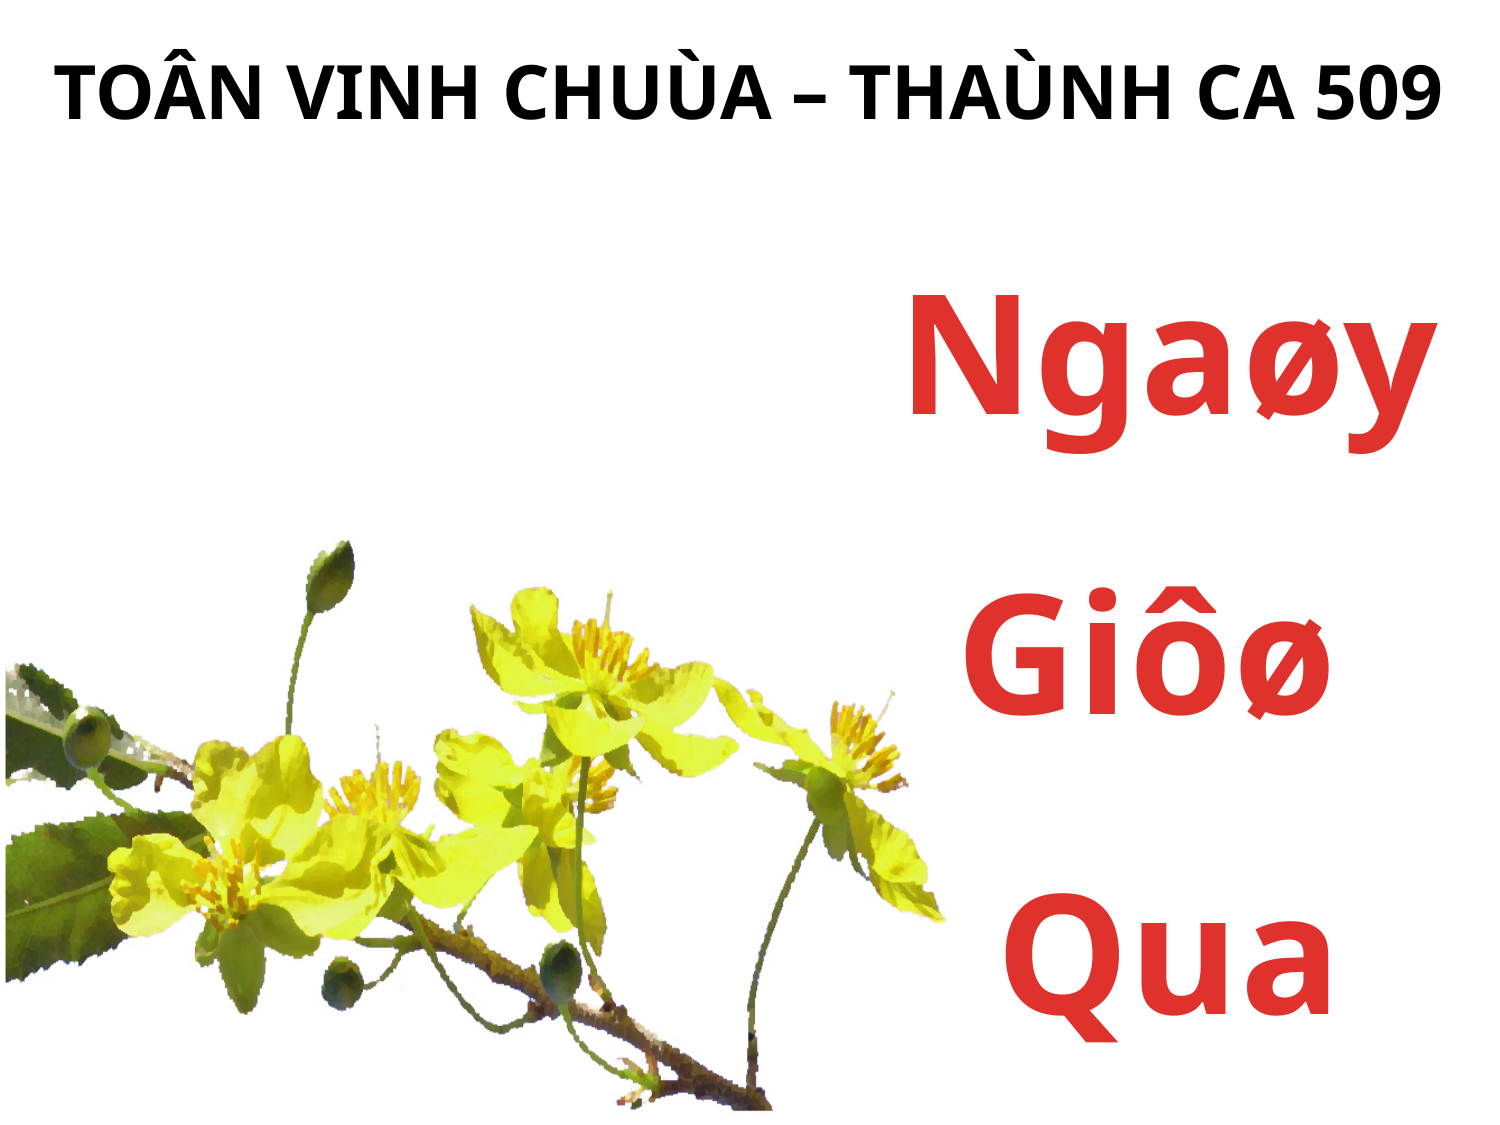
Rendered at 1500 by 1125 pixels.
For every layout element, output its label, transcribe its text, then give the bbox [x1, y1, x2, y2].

text_box TOÂN VINH CHUÙA – THAÙNH CA 509 [0, 24, 1500, 154]
picture [0, 524, 950, 1125]
text_box Ngaøy Giôø Qua [799, 433, 1500, 763]
